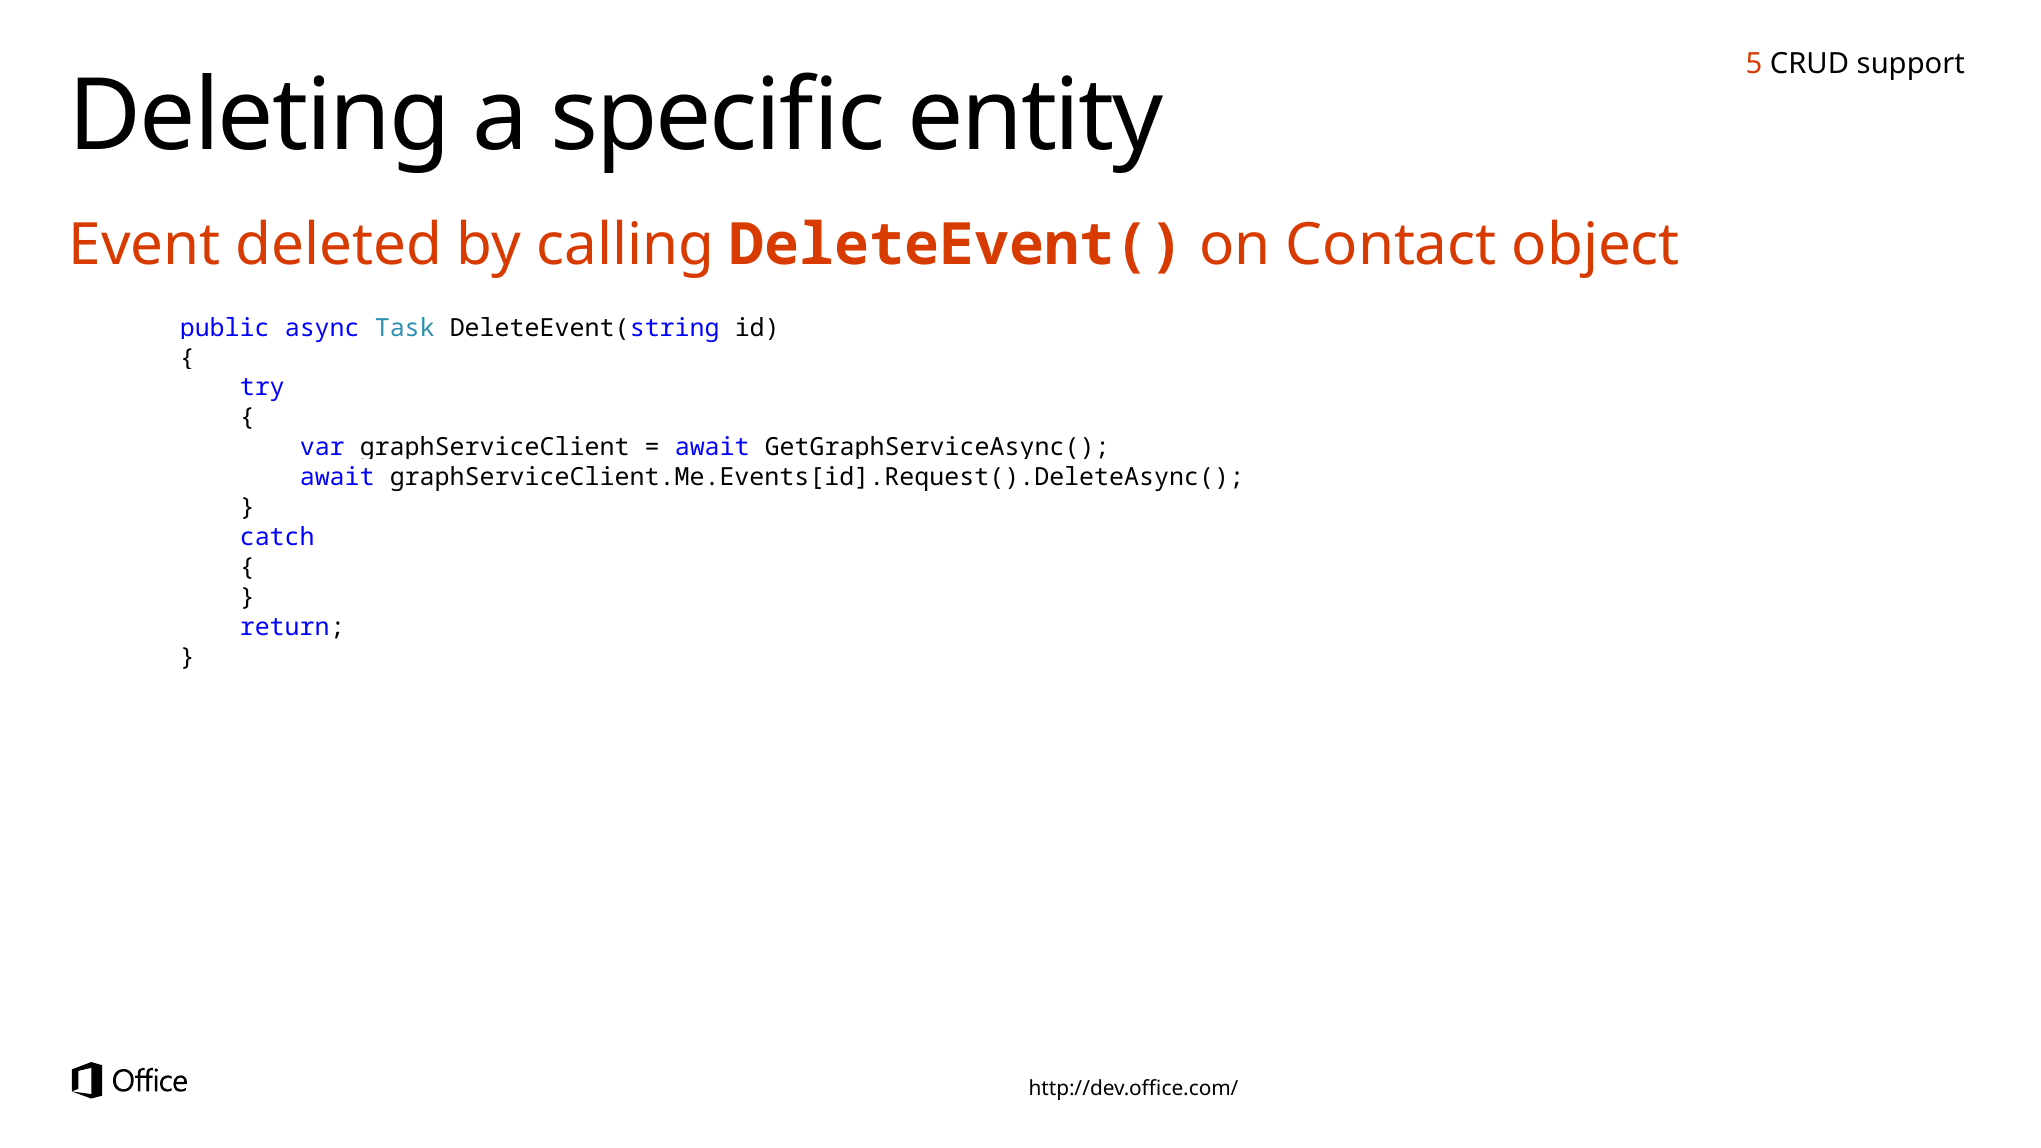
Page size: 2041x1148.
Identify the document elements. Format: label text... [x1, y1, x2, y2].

text_box Event deleted by calling DeleteEvent() on Contact object [45, 198, 1995, 292]
footer 5 CRUD support [1306, 48, 1996, 110]
text_box public async Task DeleteEvent(string id) { try { var graphServiceClient = await GetGraphServiceAsync(); await graphServiceClient.Me.Events[id].Request().DeleteAsync(); } catch { } return; } [45, 303, 1920, 678]
title Deleting a specific entity [45, 48, 1996, 199]
